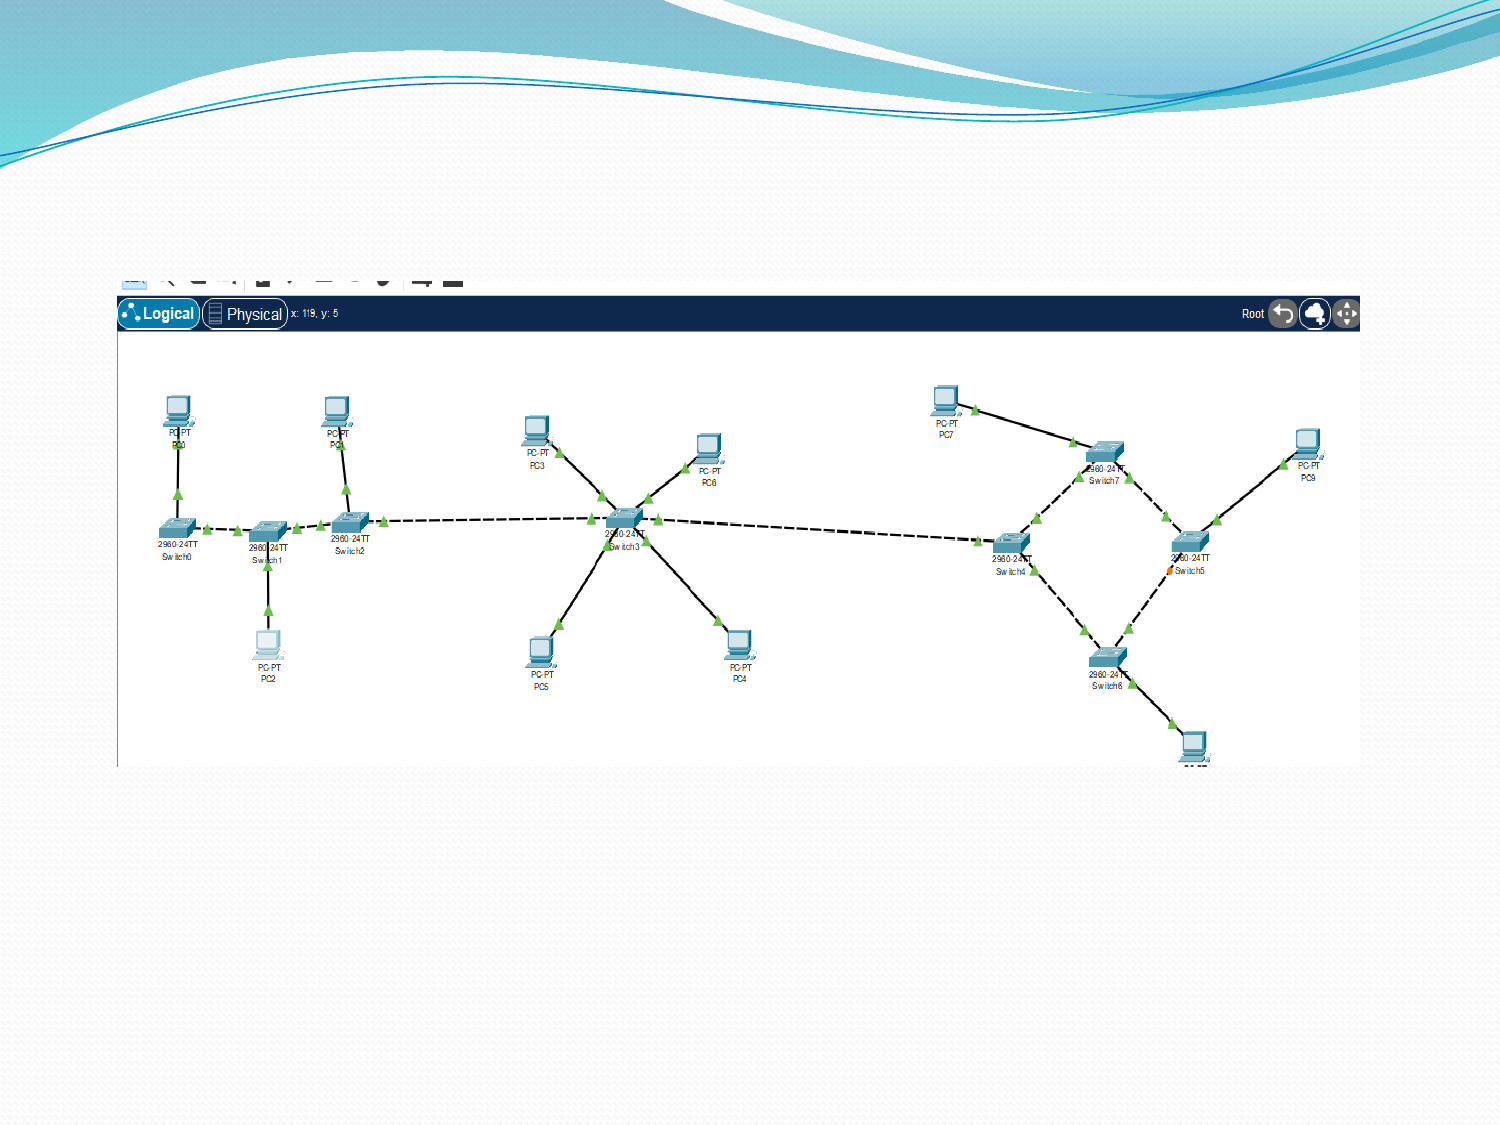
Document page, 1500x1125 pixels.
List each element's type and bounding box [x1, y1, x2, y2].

picture [116, 280, 1360, 767]
